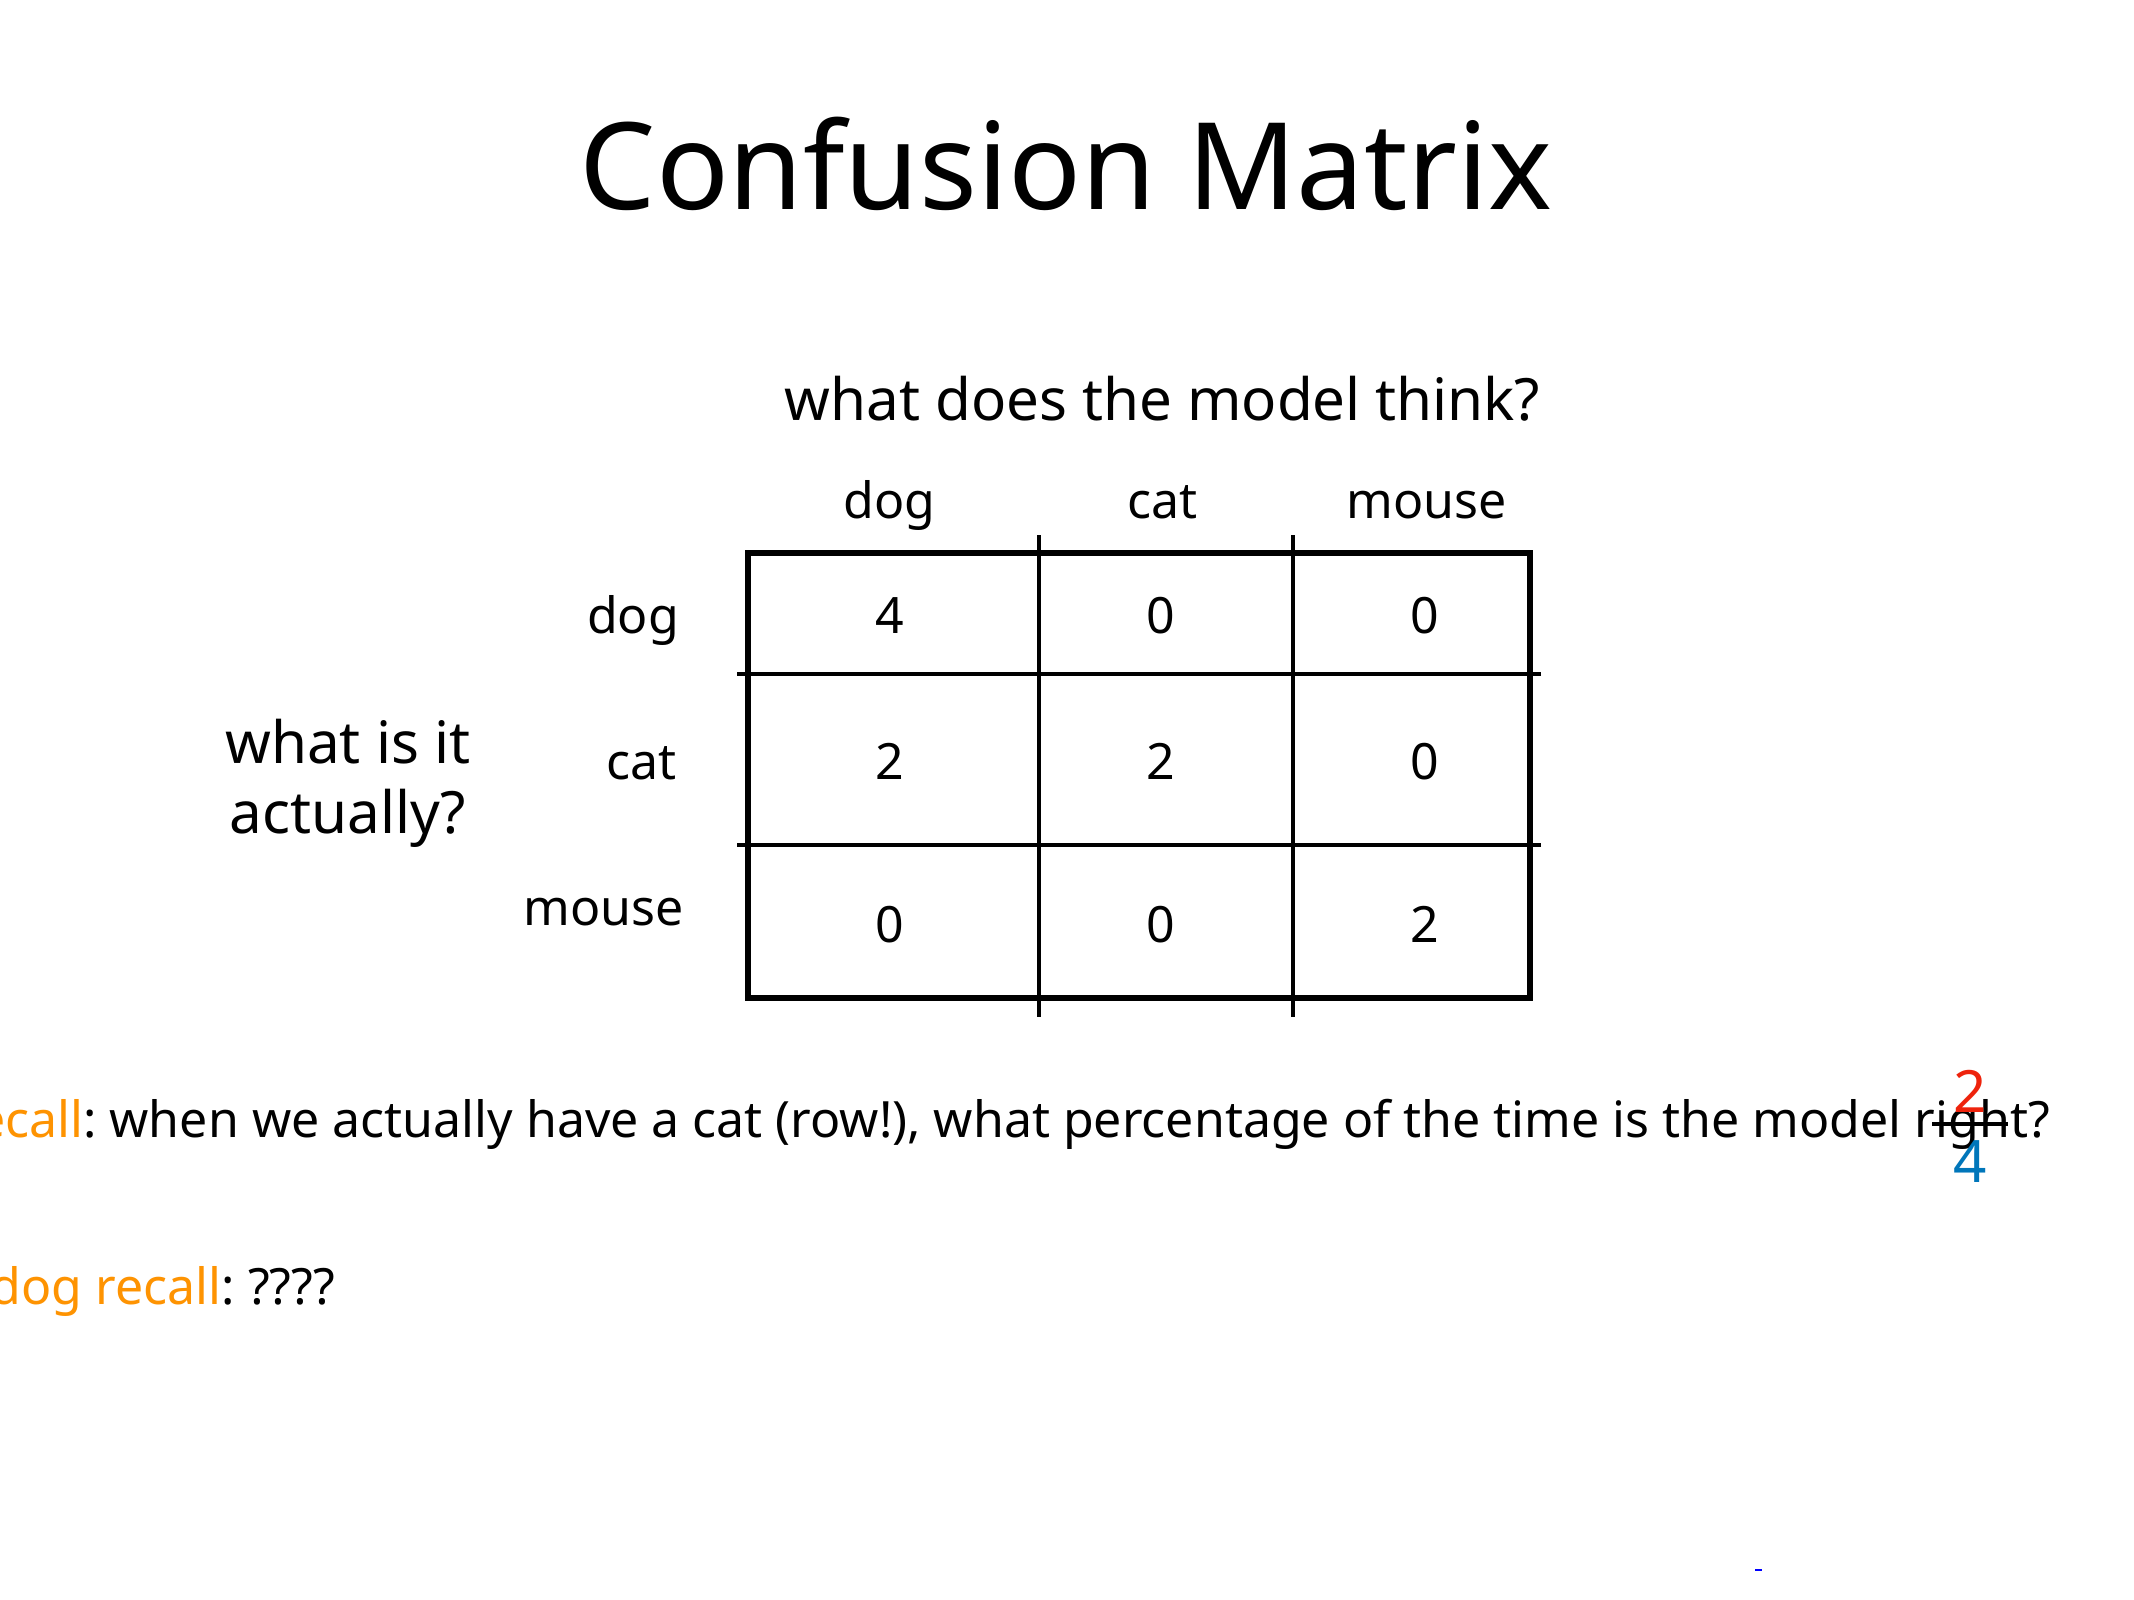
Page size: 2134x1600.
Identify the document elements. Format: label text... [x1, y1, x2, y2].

text_box [1293, 553, 1530, 673]
text_box 2 4 [1945, 1124, 1996, 1203]
text_box dog [835, 460, 944, 538]
text_box what is it actually? [217, 697, 479, 854]
text_box cat [598, 721, 685, 798]
text_box 0 [866, 883, 913, 961]
text_box cat recall: when we actually have a cat (row!), what percentage of the time is the model right? [0, 1079, 1945, 1156]
text_box 0 [1402, 575, 1448, 652]
text_box 4 [866, 575, 913, 652]
text_box what does the model think? [776, 353, 1549, 441]
text_box [747, 553, 1038, 673]
text_box 2 [1402, 883, 1448, 961]
text_box 2 4 [1945, 1045, 1996, 1123]
text_box 2 [1137, 721, 1184, 798]
text_box [1039, 553, 1292, 673]
text_box [1293, 674, 1530, 844]
text_box 0 [1137, 575, 1184, 652]
text_box dog recall: ???? [0, 1246, 344, 1323]
title Confusion Matrix [329, 50, 1804, 243]
text_box mouse [1338, 460, 1516, 538]
text_box [747, 674, 1038, 844]
text_box 2 [866, 721, 913, 798]
text_box 0 [1402, 721, 1448, 798]
text_box mouse [515, 866, 693, 944]
text_box [1039, 845, 1292, 999]
text_box [1747, 1534, 1771, 1585]
text_box [1039, 674, 1292, 844]
text_box [1293, 845, 1530, 999]
text_box 0 [1137, 883, 1184, 961]
text_box dog [578, 575, 688, 652]
text_box cat recall: when we actually have a cat (row!), what percentage of the time is the model right? [1996, 1079, 2060, 1156]
text_box cat [1119, 460, 1206, 538]
text_box [747, 845, 1038, 999]
